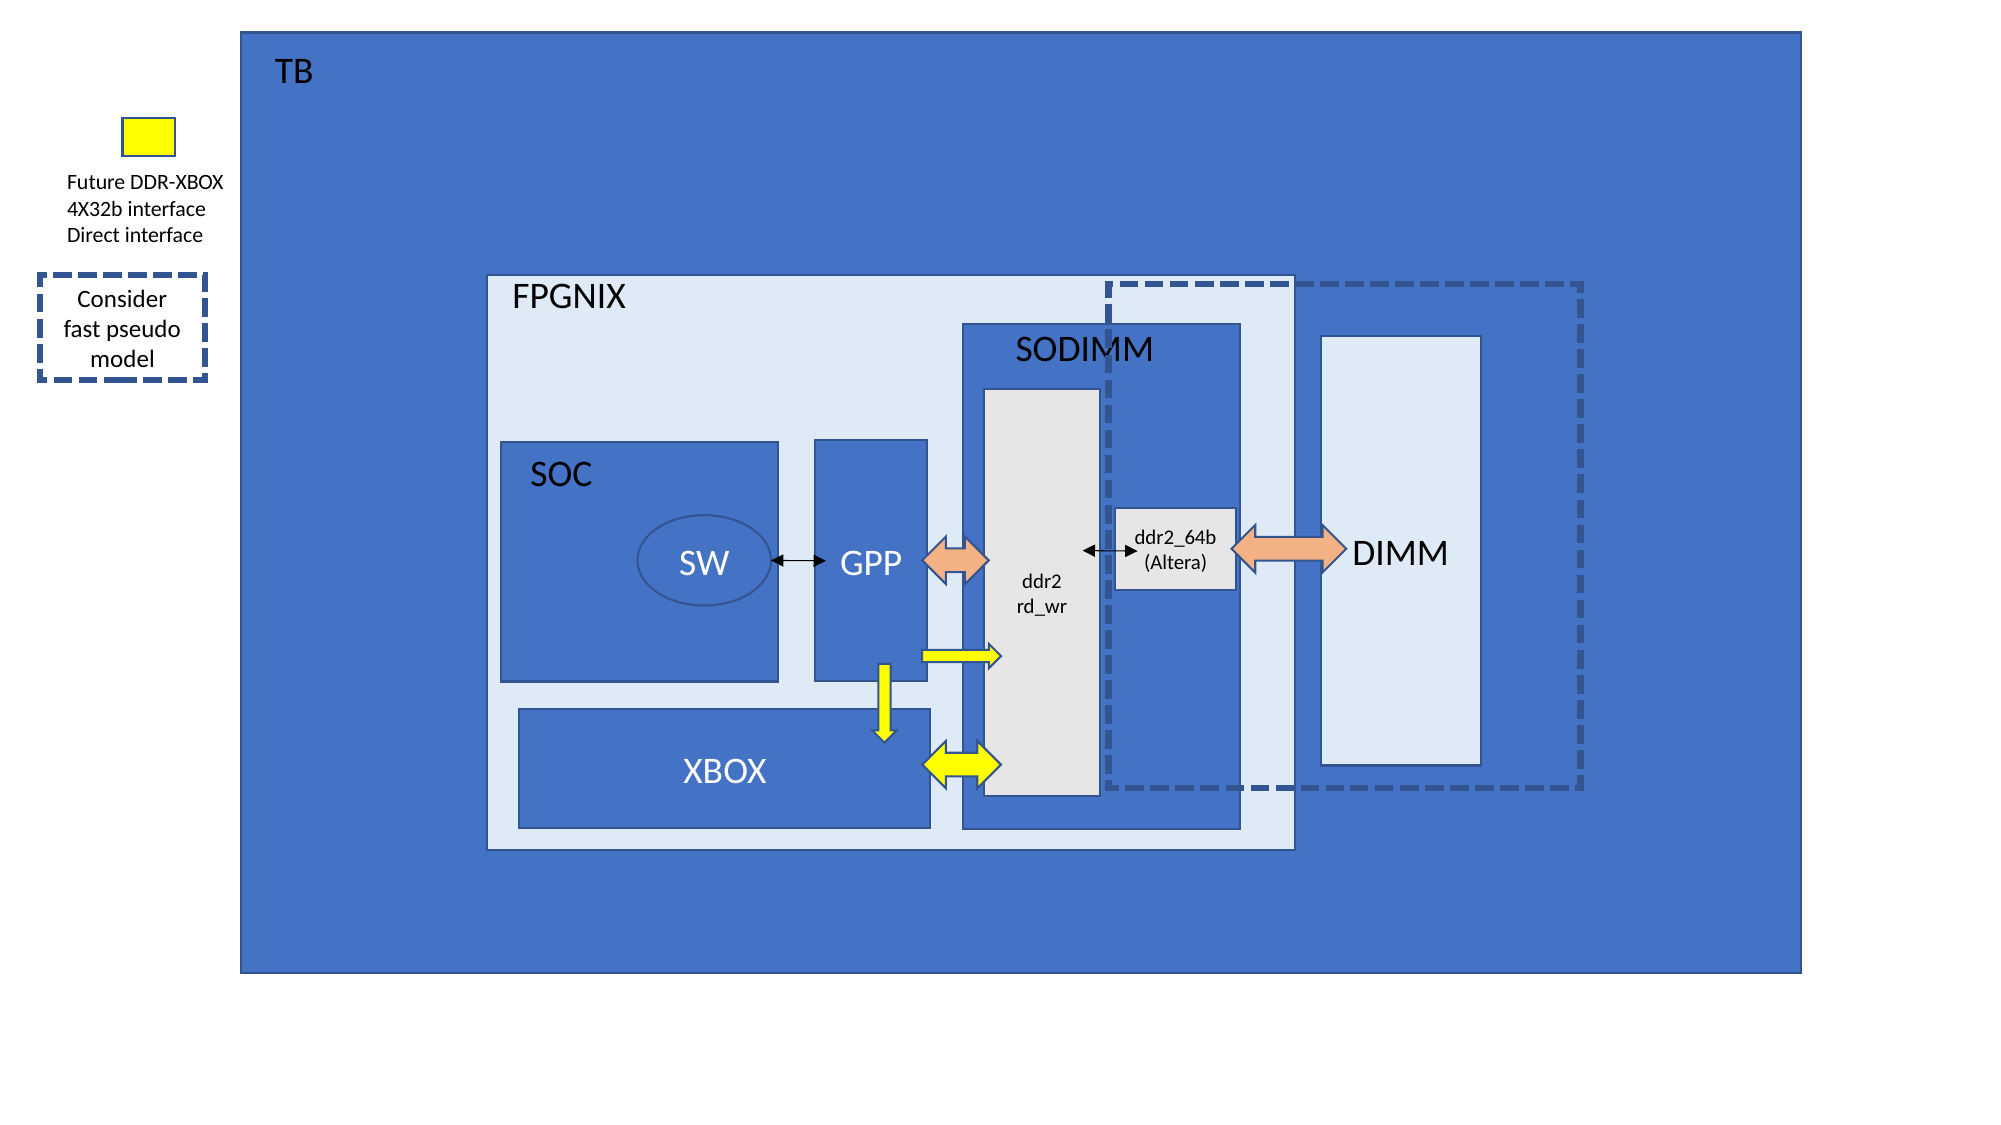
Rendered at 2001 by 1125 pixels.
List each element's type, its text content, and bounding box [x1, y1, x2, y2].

text_box [920, 738, 1003, 791]
text_box SOC [515, 441, 638, 502]
text_box GPP [814, 439, 928, 682]
text_box SODIMM [1000, 316, 1108, 377]
text_box ddr2 rd_wr [983, 388, 1101, 797]
text_box Future DDR-XBOX 4X32b interface Direct interface [52, 160, 239, 255]
text_box Consider fast pseudo model [39, 274, 206, 381]
text_box [869, 662, 900, 745]
text_box SW [636, 514, 772, 607]
text_box [962, 552, 1241, 830]
text_box TB [260, 38, 329, 99]
text_box [121, 117, 176, 157]
text_box FPGNIX [497, 263, 646, 324]
text_box XBOX [518, 708, 931, 829]
text_box [500, 441, 779, 683]
text_box [486, 274, 1296, 851]
text_box [962, 323, 1108, 552]
text_box FPGNIX [240, 31, 1802, 974]
text_box [921, 641, 1003, 671]
text_box [1107, 283, 1581, 789]
text_box [920, 534, 991, 587]
